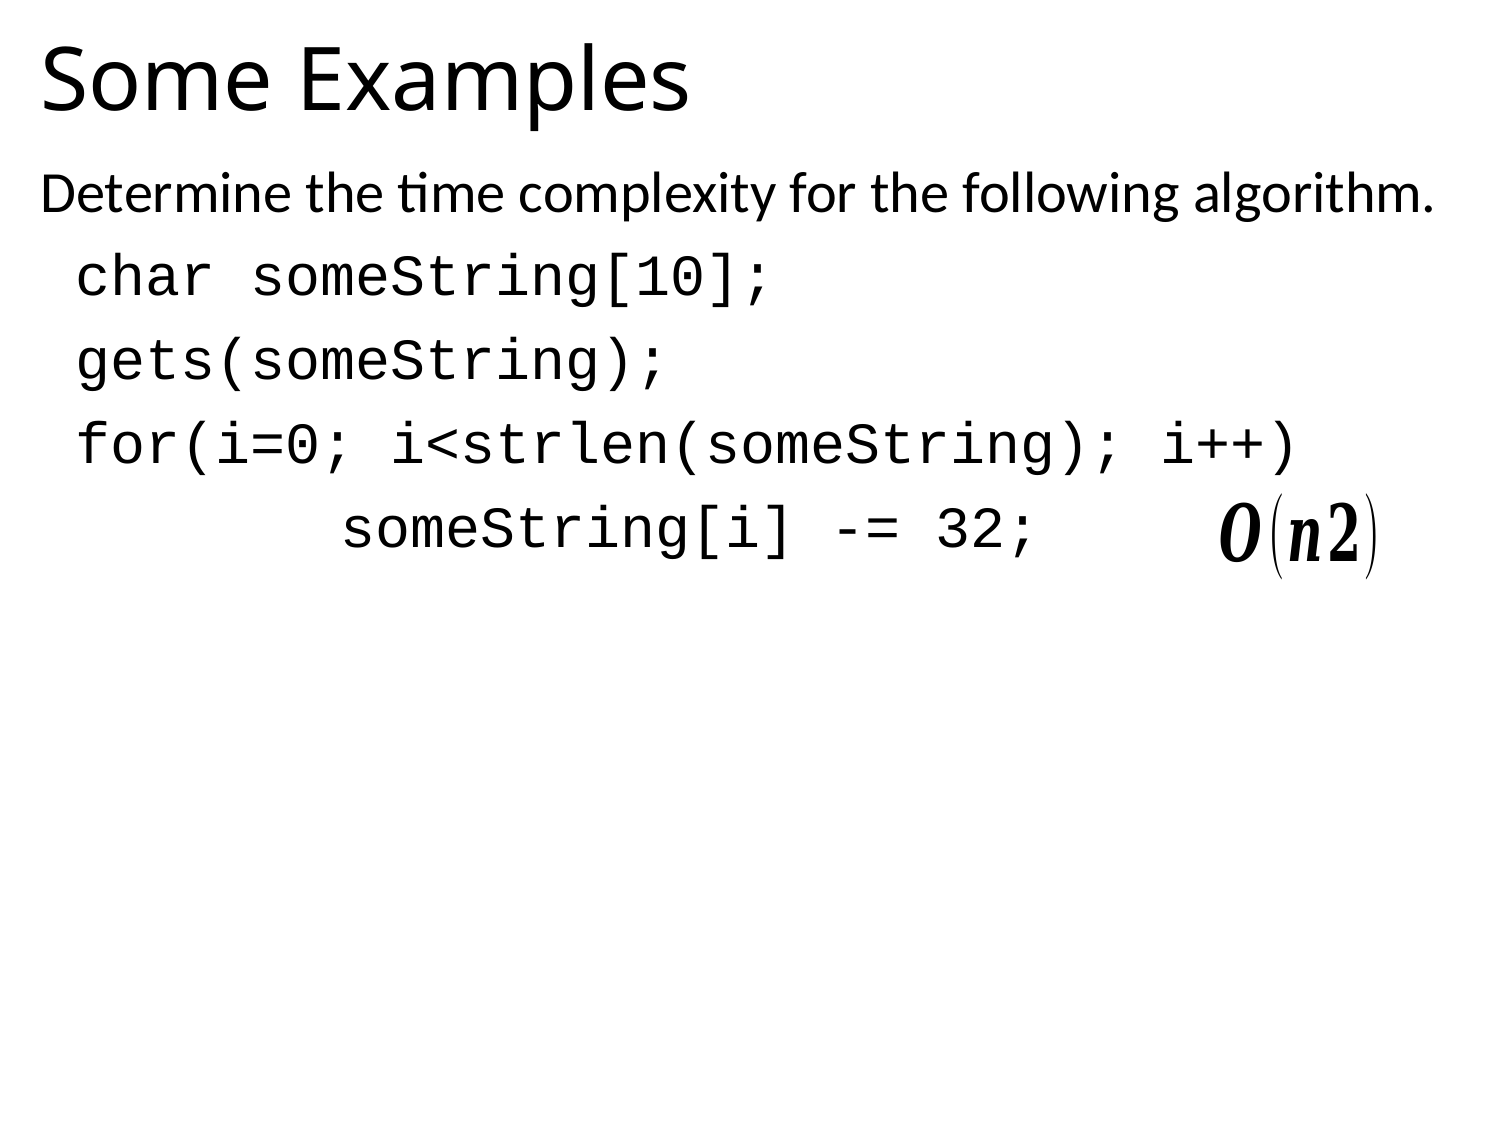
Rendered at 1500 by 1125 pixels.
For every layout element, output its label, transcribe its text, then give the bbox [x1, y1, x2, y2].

title Some Examples [25, 26, 1469, 138]
list Determine the time complexity for the following algorithm. char someString[10]; gets(someString); for(i=0; i<strlen(someString); i++) someString[i] -= 32; [25, 154, 1469, 1014]
